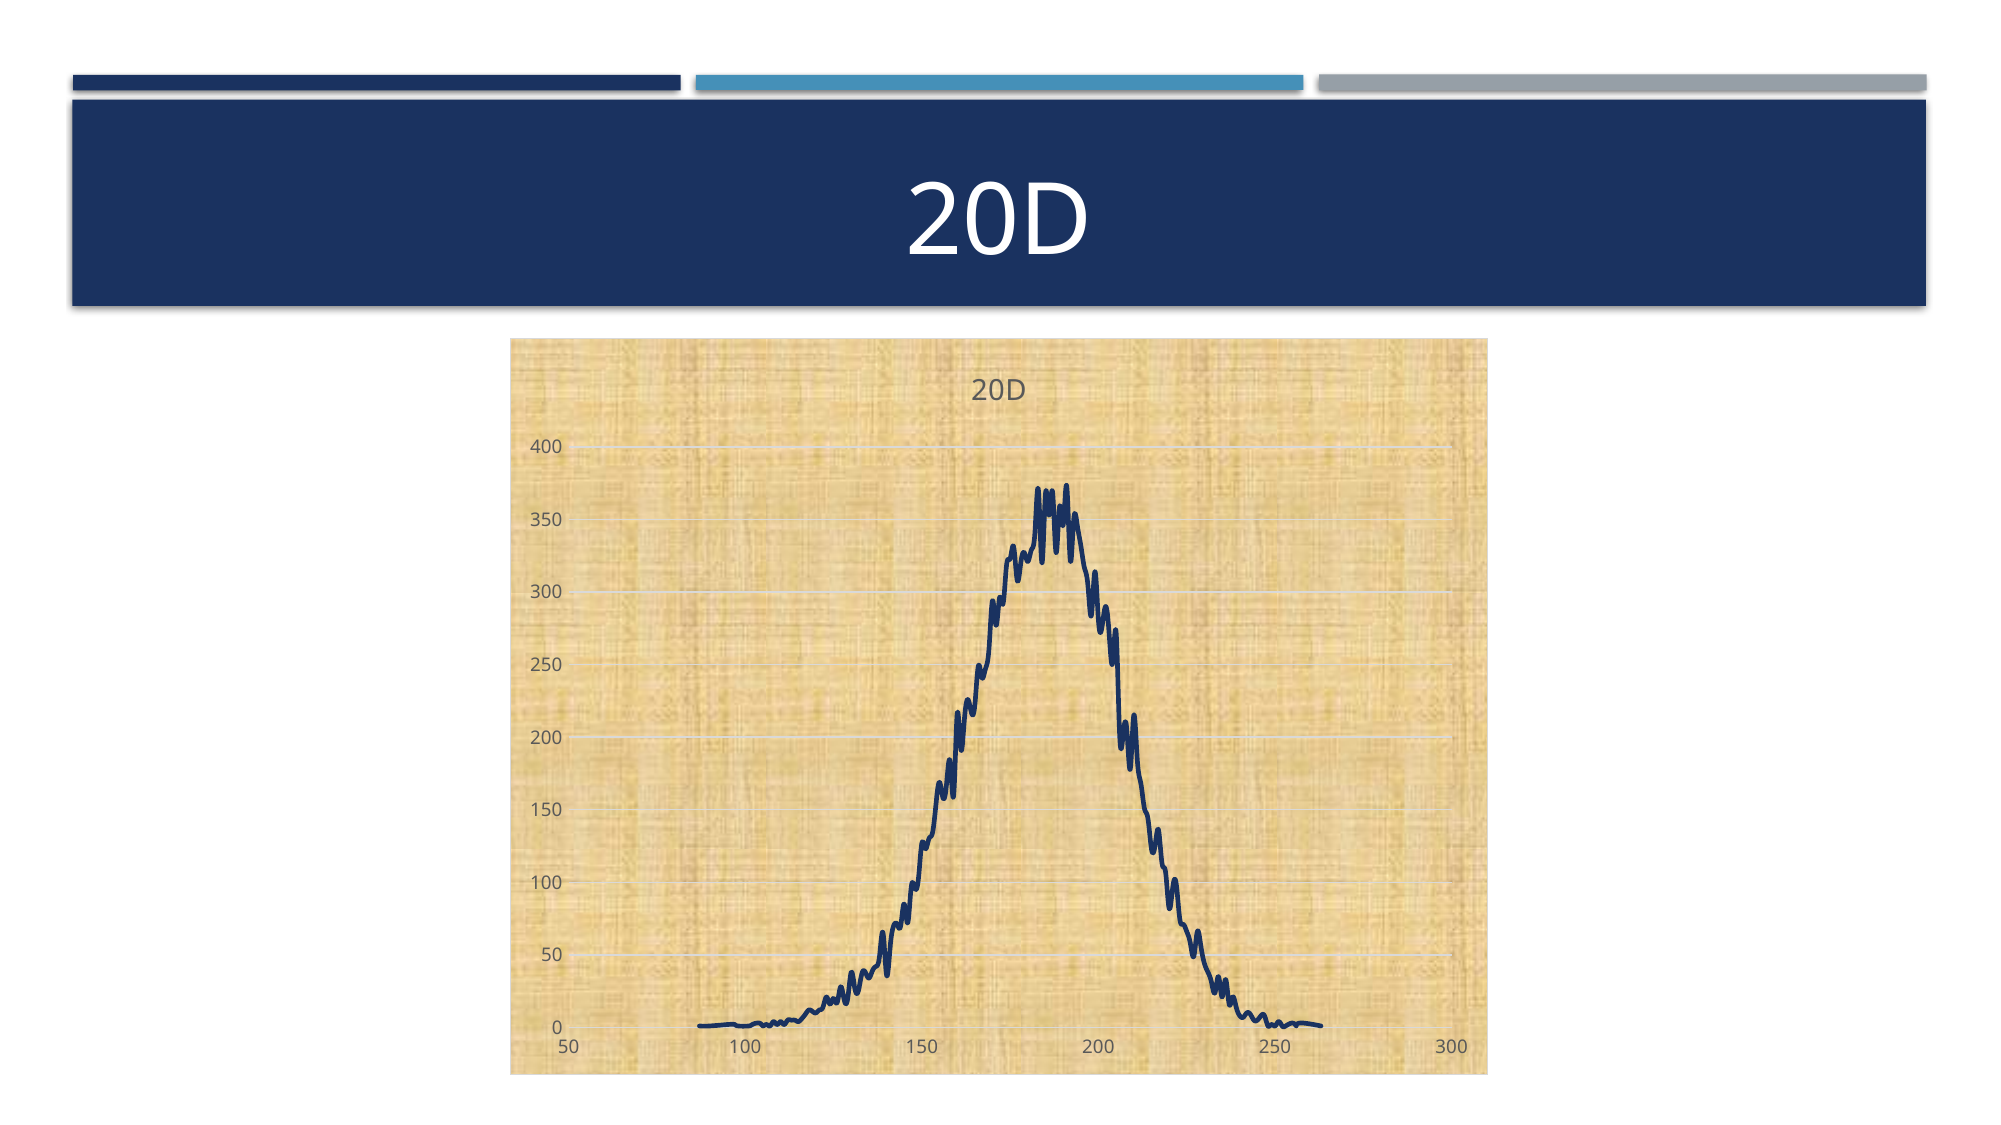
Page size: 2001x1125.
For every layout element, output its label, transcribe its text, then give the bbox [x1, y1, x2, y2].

chart [509, 336, 1490, 1076]
title 20D [94, 119, 1904, 282]
